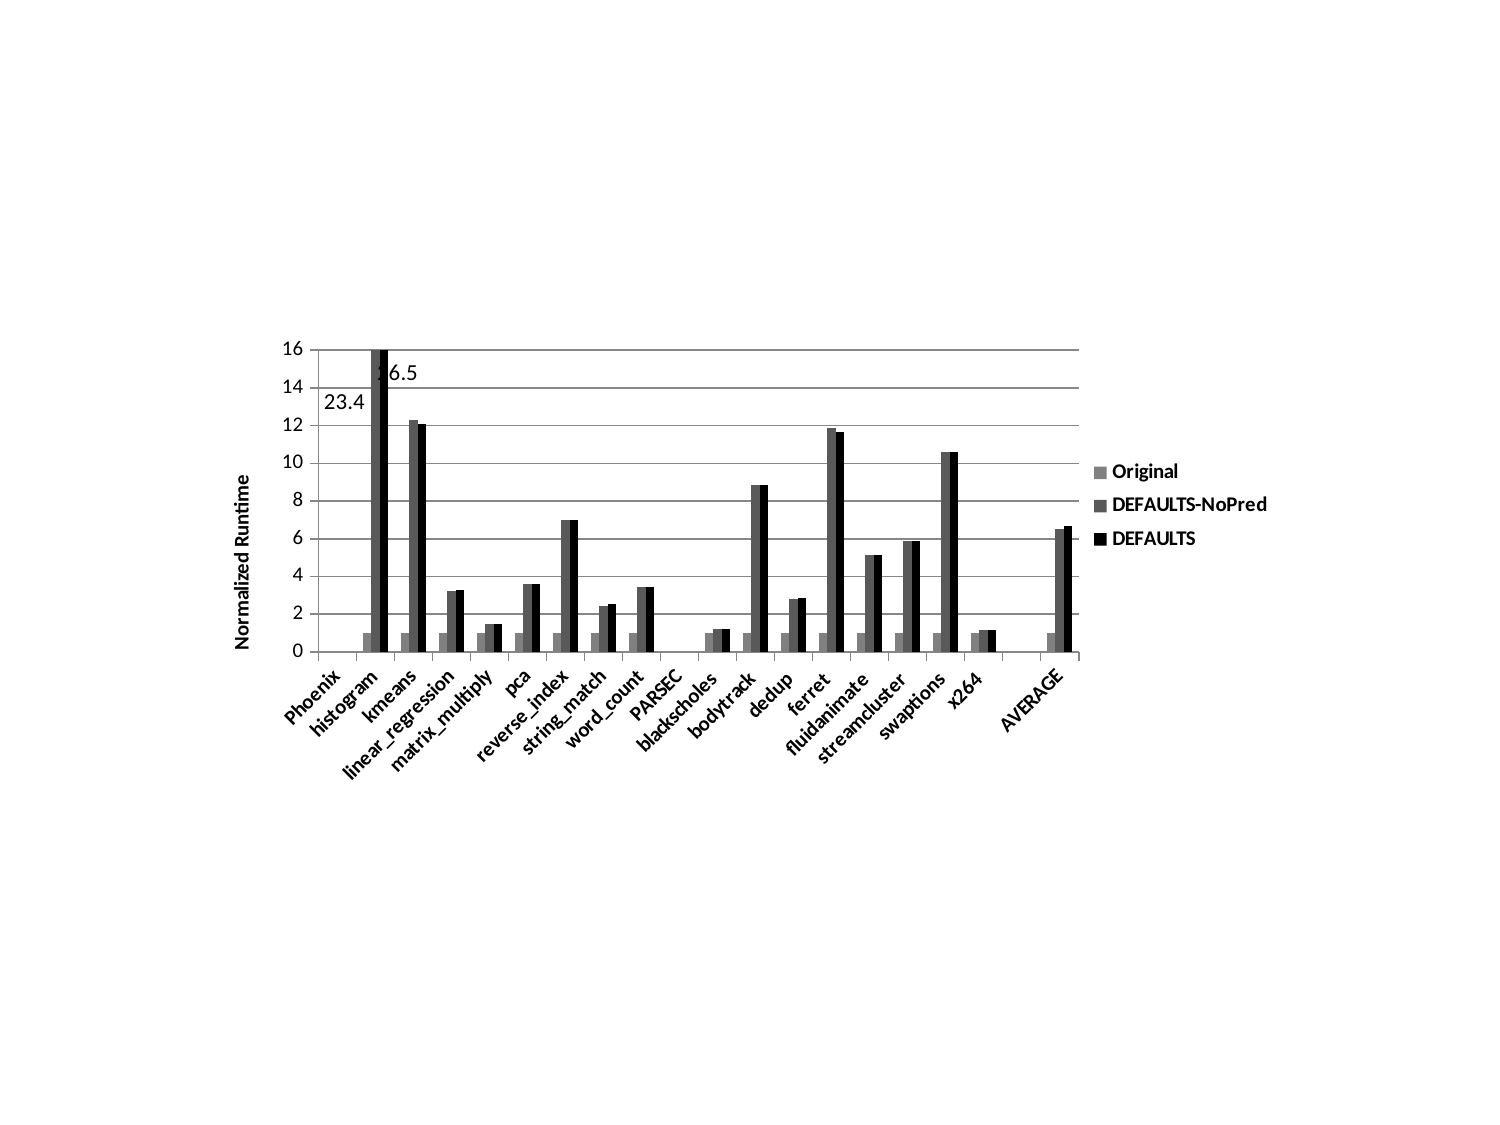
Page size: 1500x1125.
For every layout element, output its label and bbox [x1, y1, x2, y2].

chart [199, 330, 1301, 795]
